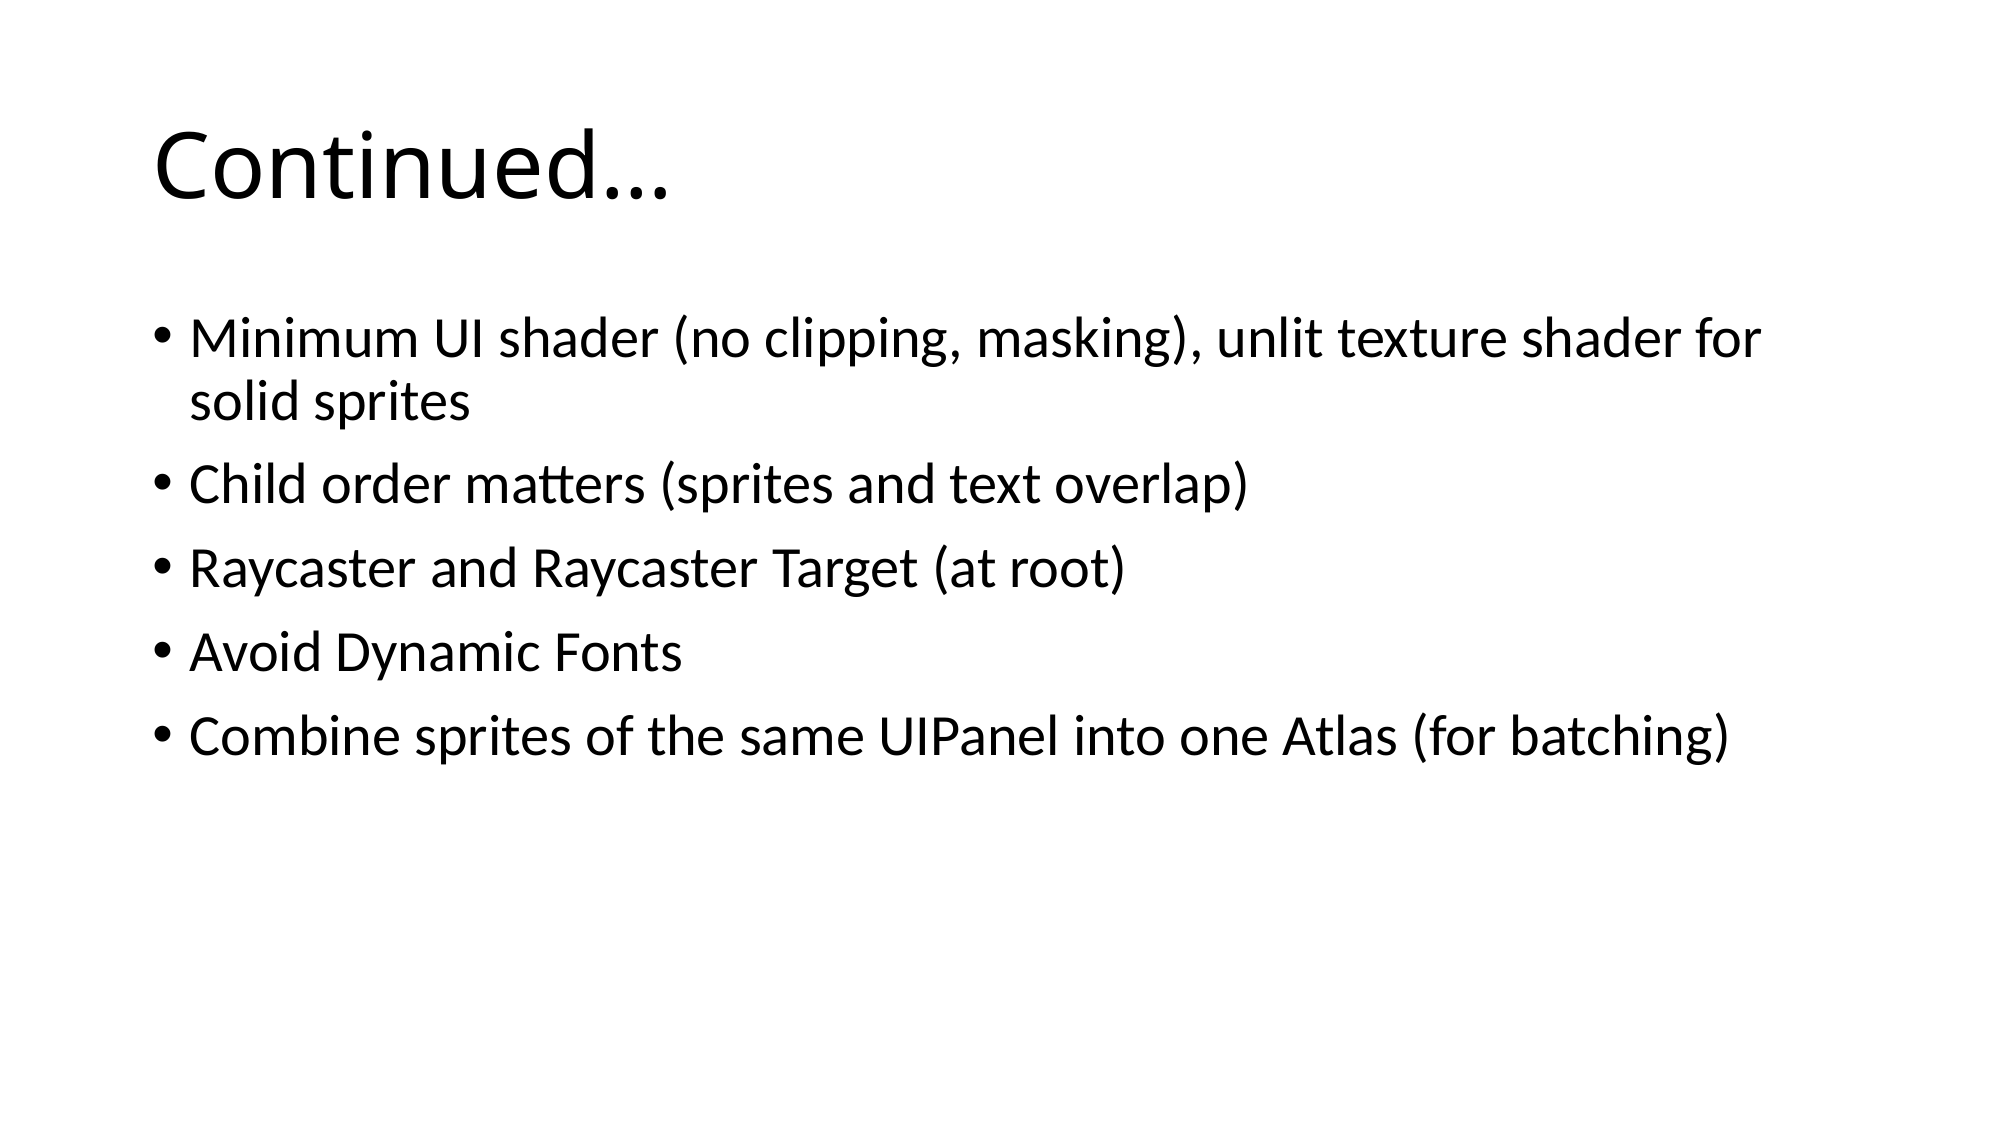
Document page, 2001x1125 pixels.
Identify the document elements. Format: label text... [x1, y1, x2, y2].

title Continued… [137, 59, 1863, 278]
list Minimum UI shader (no clipping, masking), unlit texture shader for solid sprites Child order matters (sprites and text overlap) Raycaster and Raycaster Target (at root) Avoid Dynamic Fonts Combine sprites of the same UIPanel into one Atlas (for batching) [137, 299, 1863, 1014]
